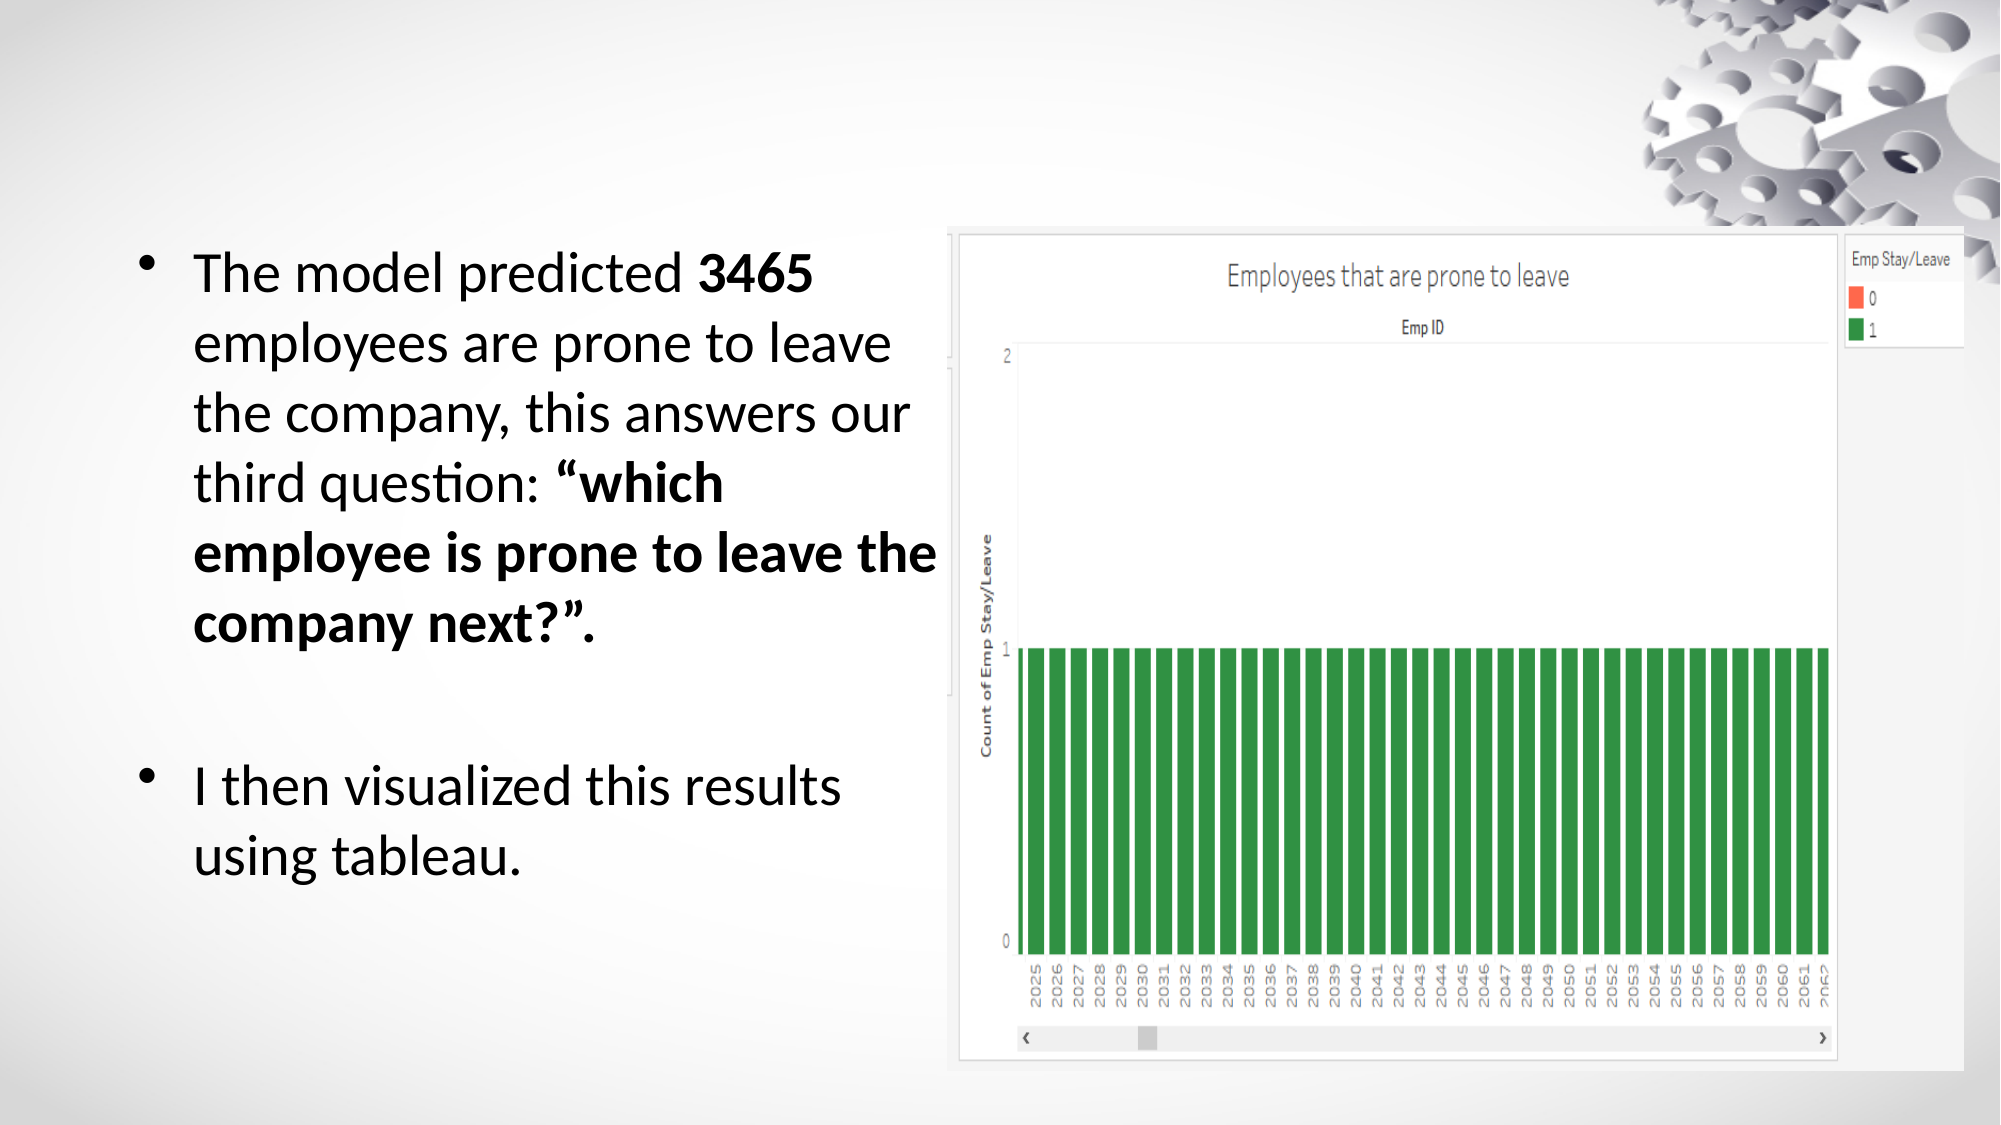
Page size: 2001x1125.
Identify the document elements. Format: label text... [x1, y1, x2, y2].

picture [0, 0, 2000, 1125]
list The model predicted 3465 employees are prone to leave the company, this answers our third question: “which employee is prone to leave the company next?”. I then visualized this results using tableau. [122, 226, 947, 941]
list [947, 226, 1965, 1072]
